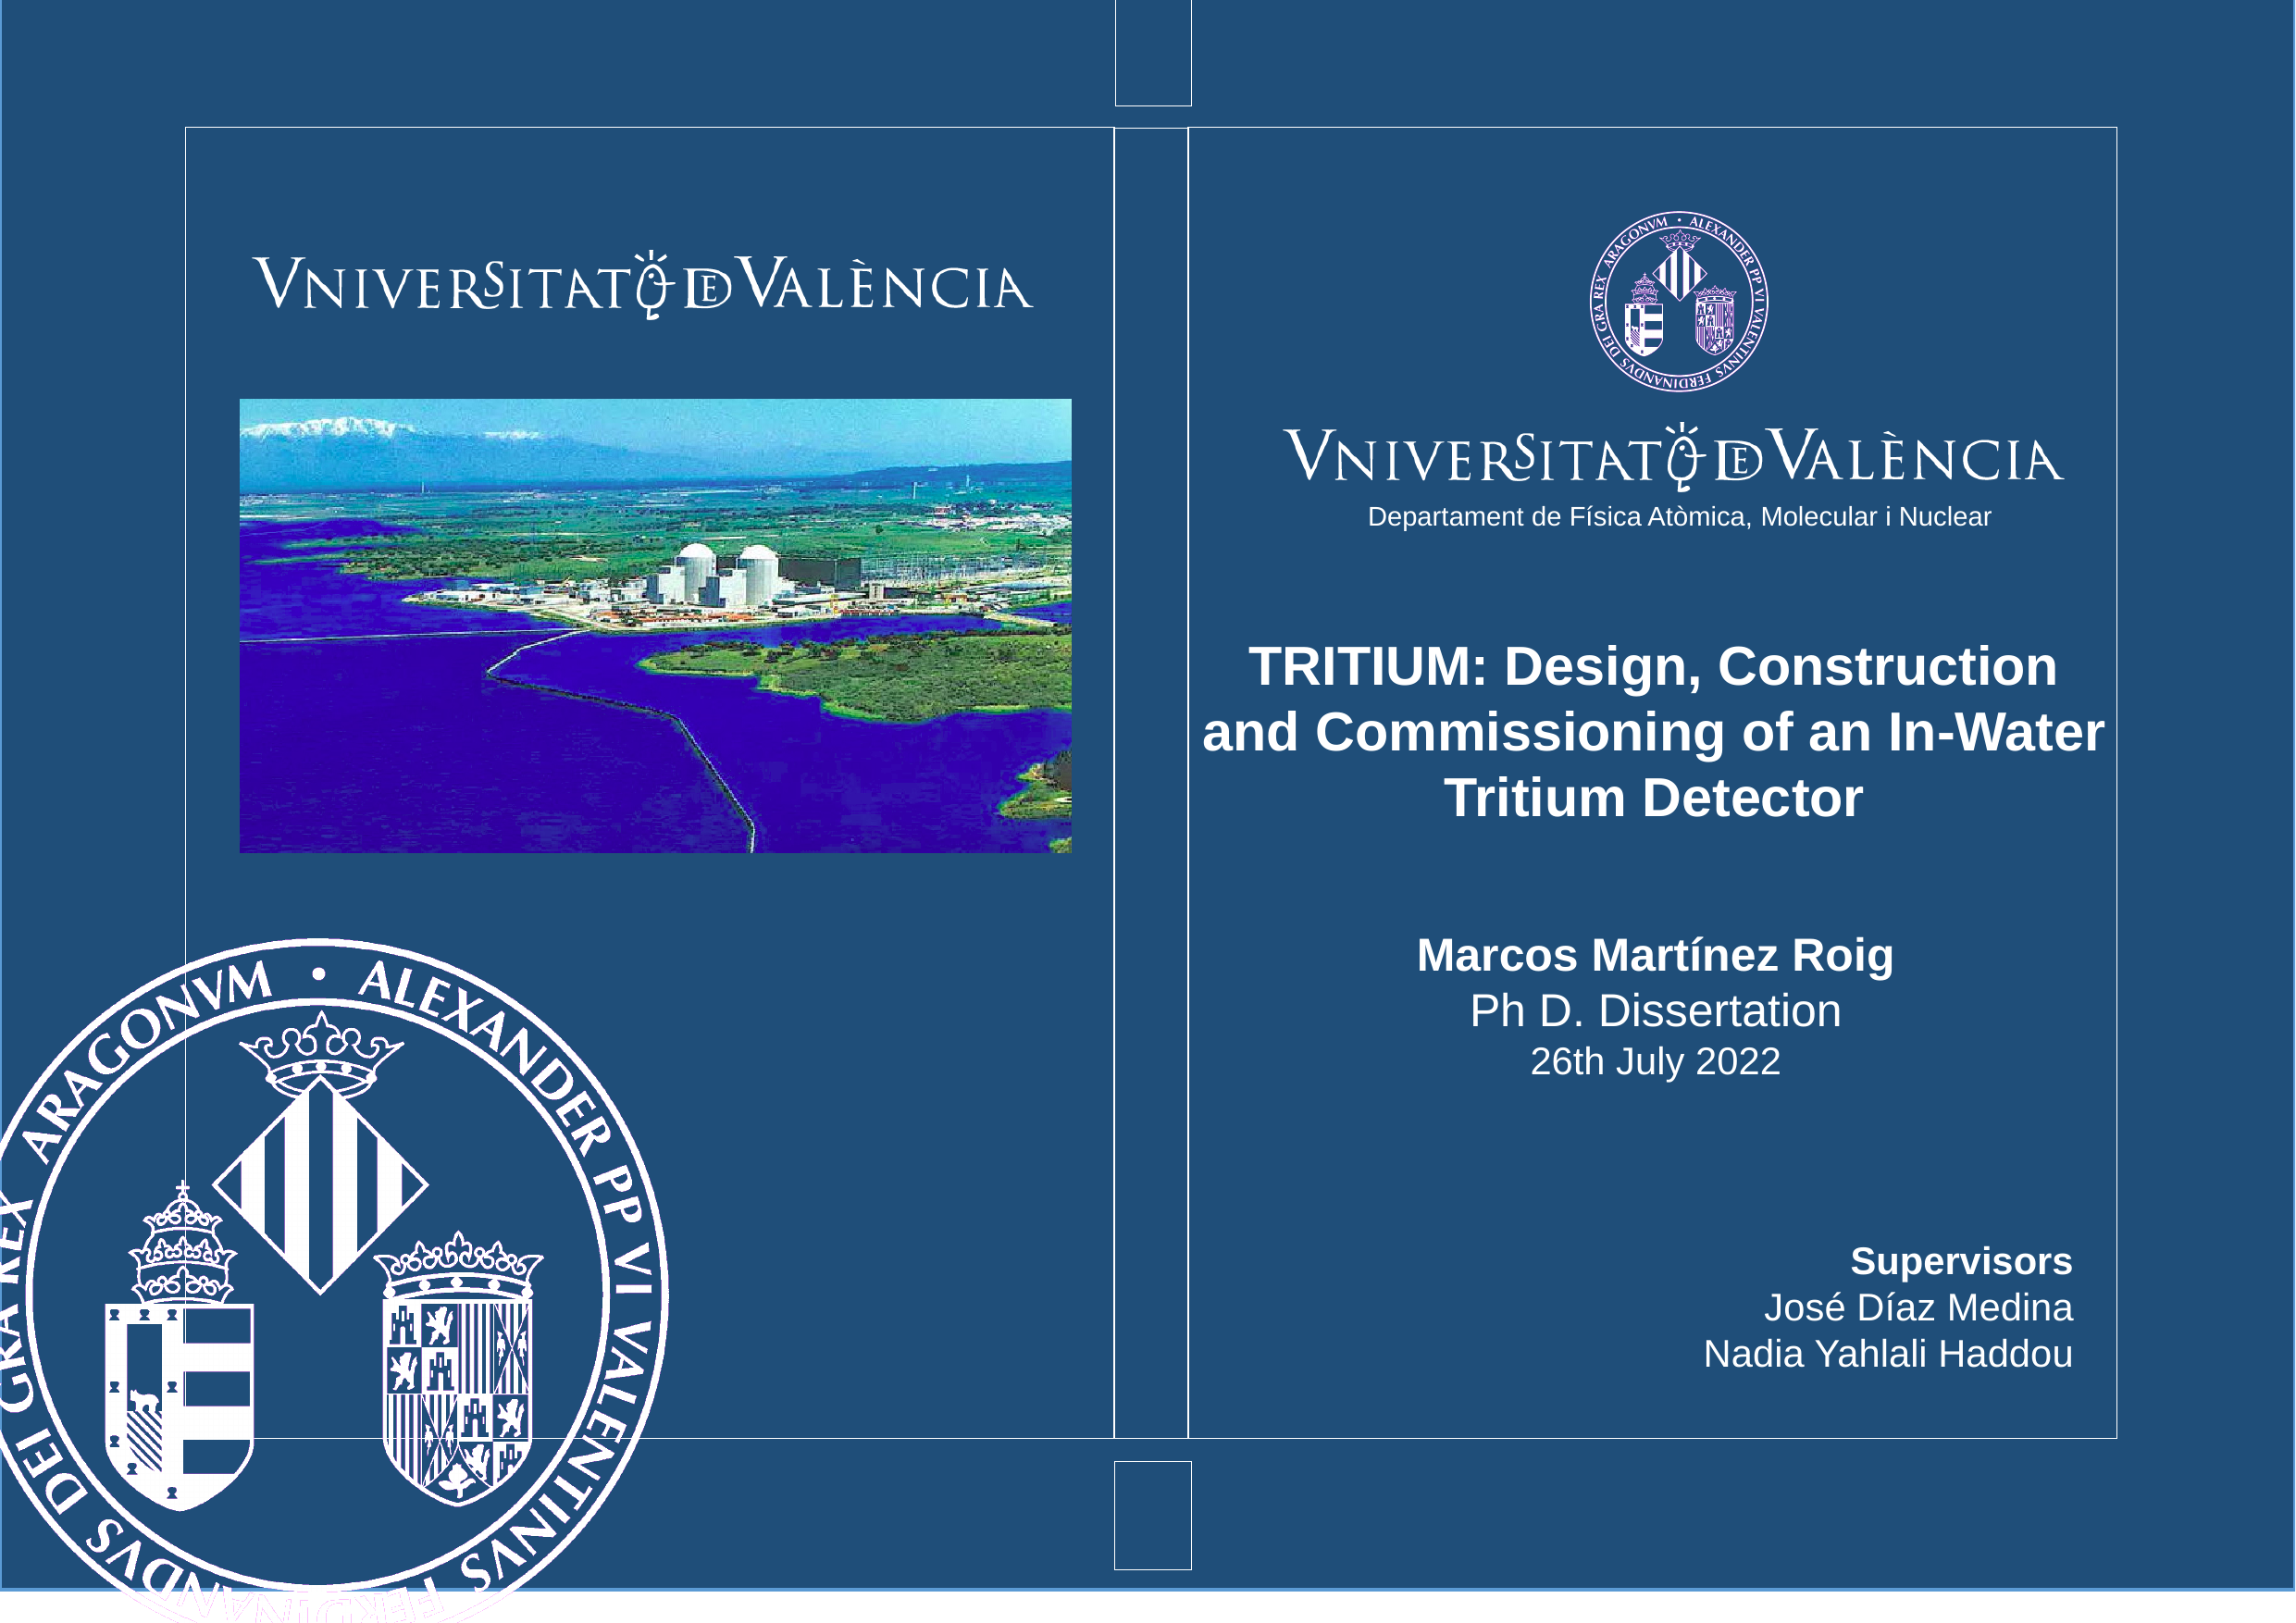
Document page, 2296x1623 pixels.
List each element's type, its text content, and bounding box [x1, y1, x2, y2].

picture [1220, 421, 2141, 492]
text_box Departament de Física Atòmica, Molecular i Nuclear [1354, 491, 2197, 549]
text_box [1187, 127, 2117, 1439]
text_box [185, 127, 1115, 1439]
text_box Marcos Martínez Roig Ph D. Dissertation 26th July 2022 [1223, 918, 2088, 1130]
text_box [0, 0, 2296, 1592]
text_box [1115, 0, 1192, 106]
text_box [1114, 1461, 1192, 1570]
text_box Supervisors José Díaz Medina Nadia Yahlali Haddou [1169, 1229, 2088, 1442]
picture [0, 920, 694, 1623]
picture [189, 250, 1110, 321]
text_box TRITIUM: Design, Construction and Commissioning of an In-Water Tritium Detector [1188, 623, 2121, 835]
picture [1585, 205, 1775, 396]
picture [240, 398, 1072, 853]
text_box [1113, 128, 1187, 1439]
